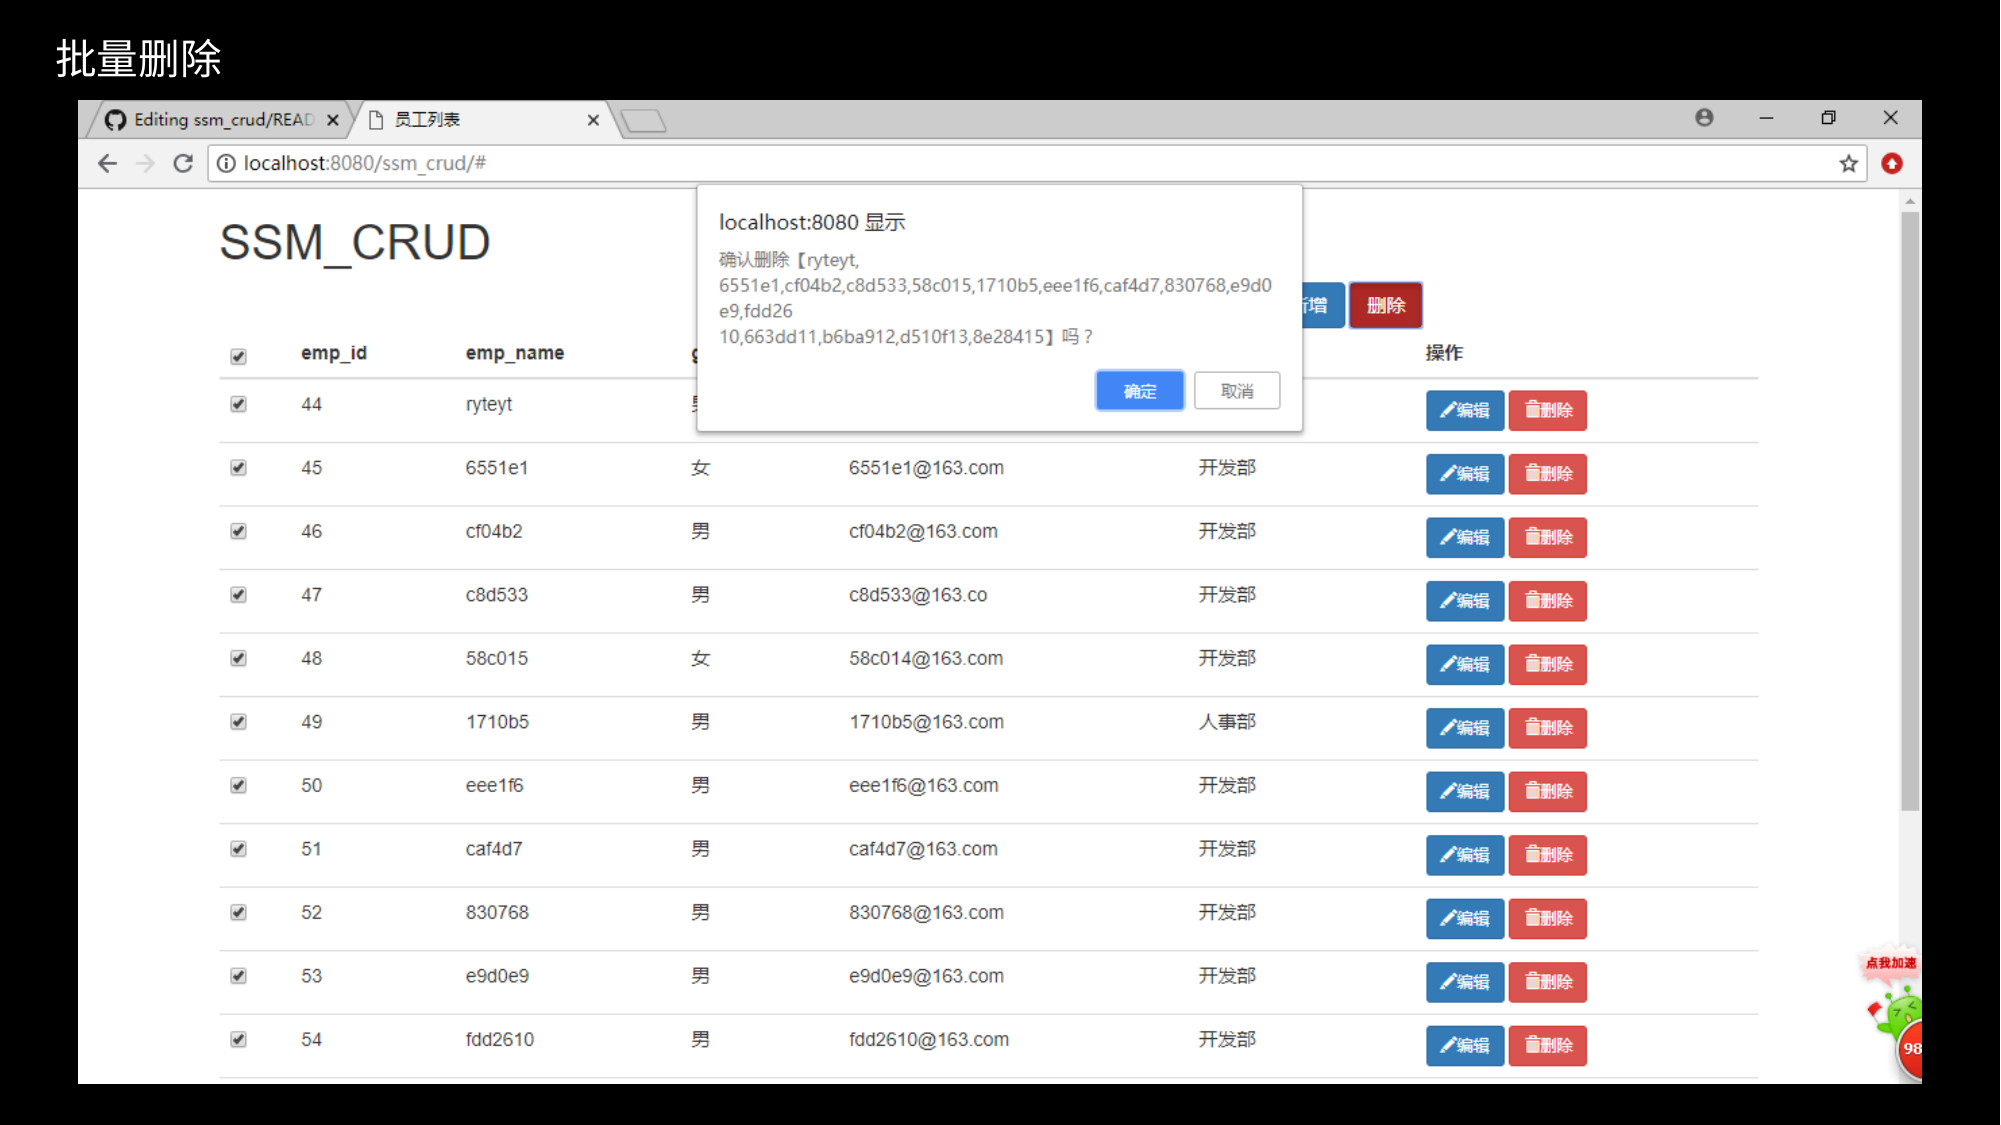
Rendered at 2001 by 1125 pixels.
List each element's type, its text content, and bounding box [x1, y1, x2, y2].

picture [78, 100, 1922, 1084]
text_box 批量删除 [40, 25, 276, 91]
